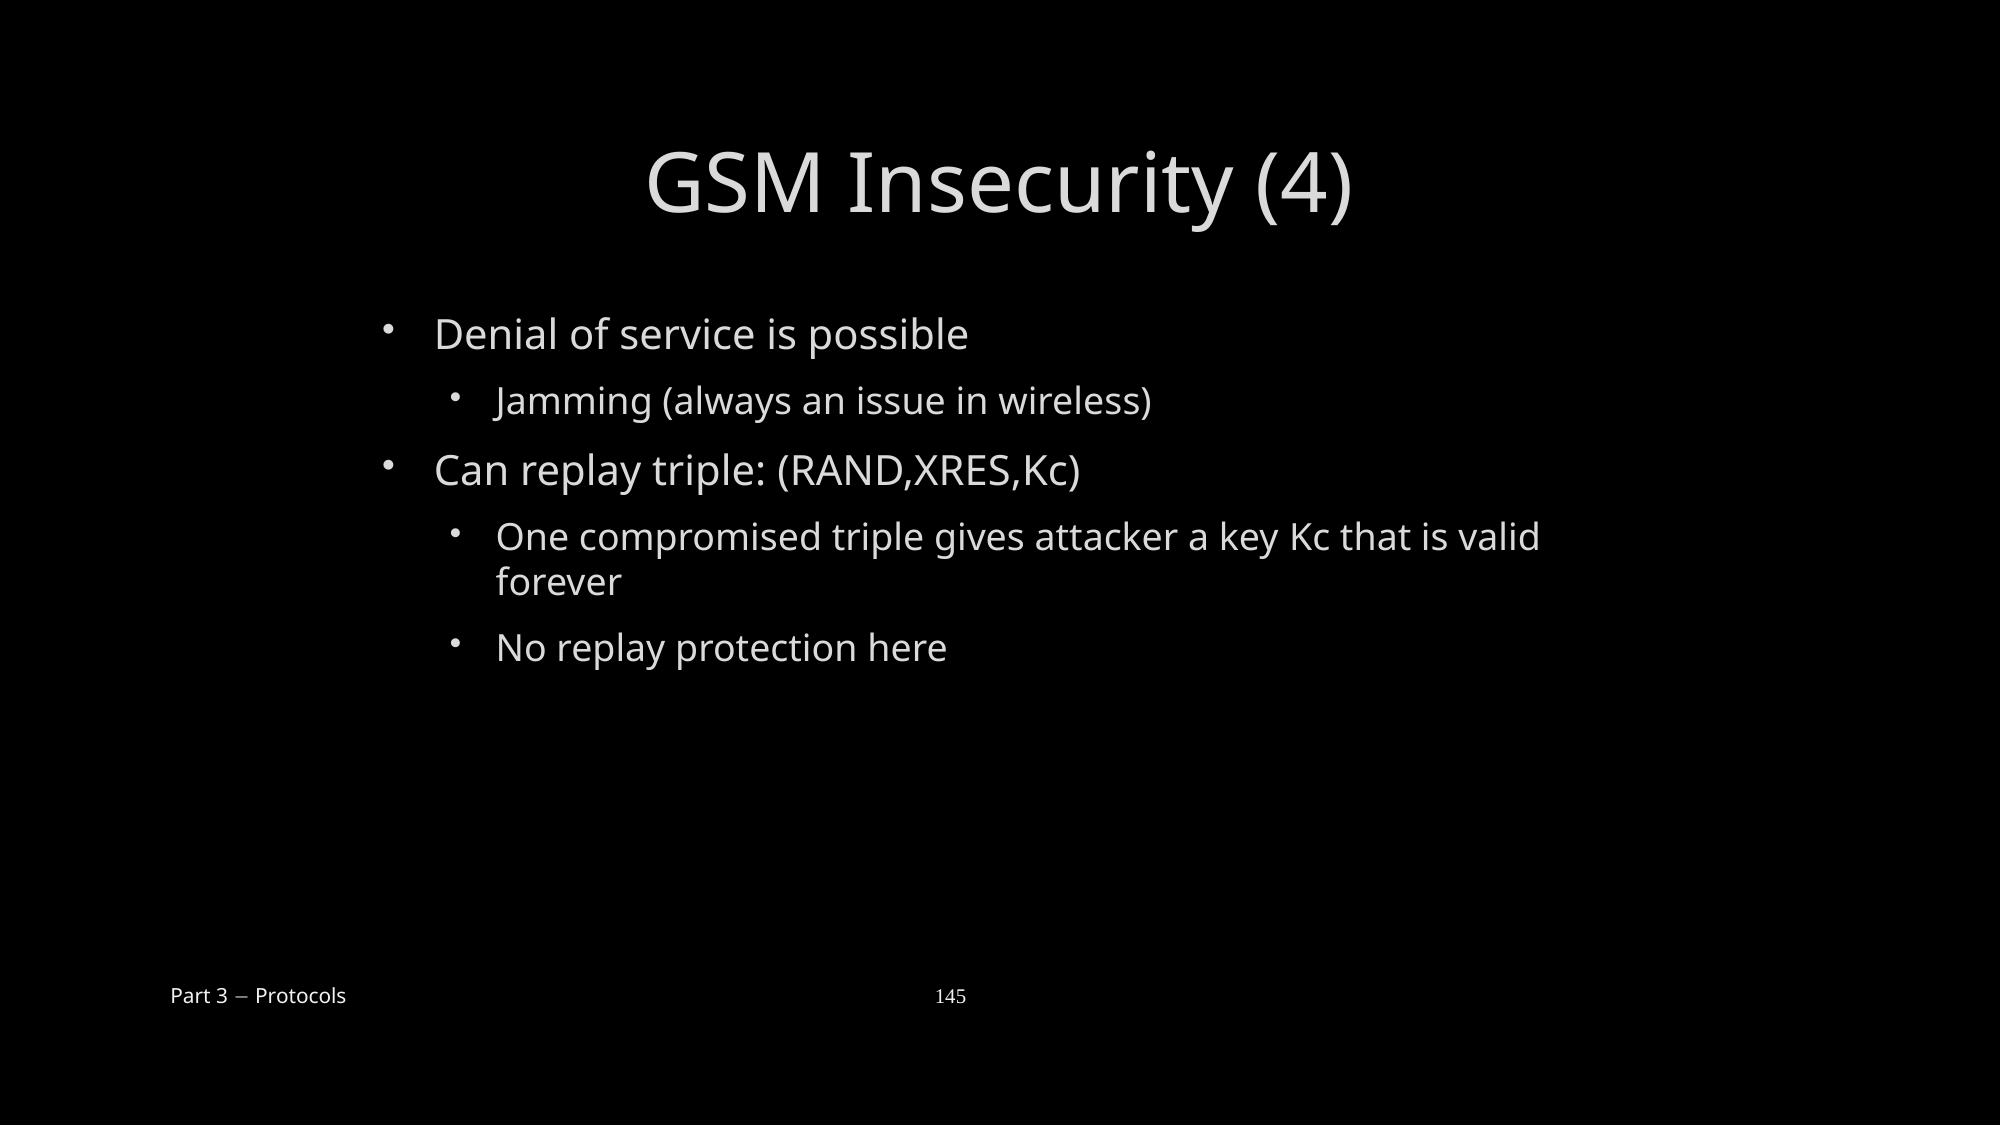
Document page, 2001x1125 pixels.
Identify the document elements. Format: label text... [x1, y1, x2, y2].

title GSM Insecurity (4) [149, 99, 1849, 260]
list Denial of service is possible Jamming (always an issue in wireless) Can replay triple: (RAND,XRES,Kc) One compromised triple gives attacker a key Kc that is valid forever No replay protection here [362, 299, 1650, 1000]
footer Part 3  Protocols 145 [149, 965, 1245, 1025]
